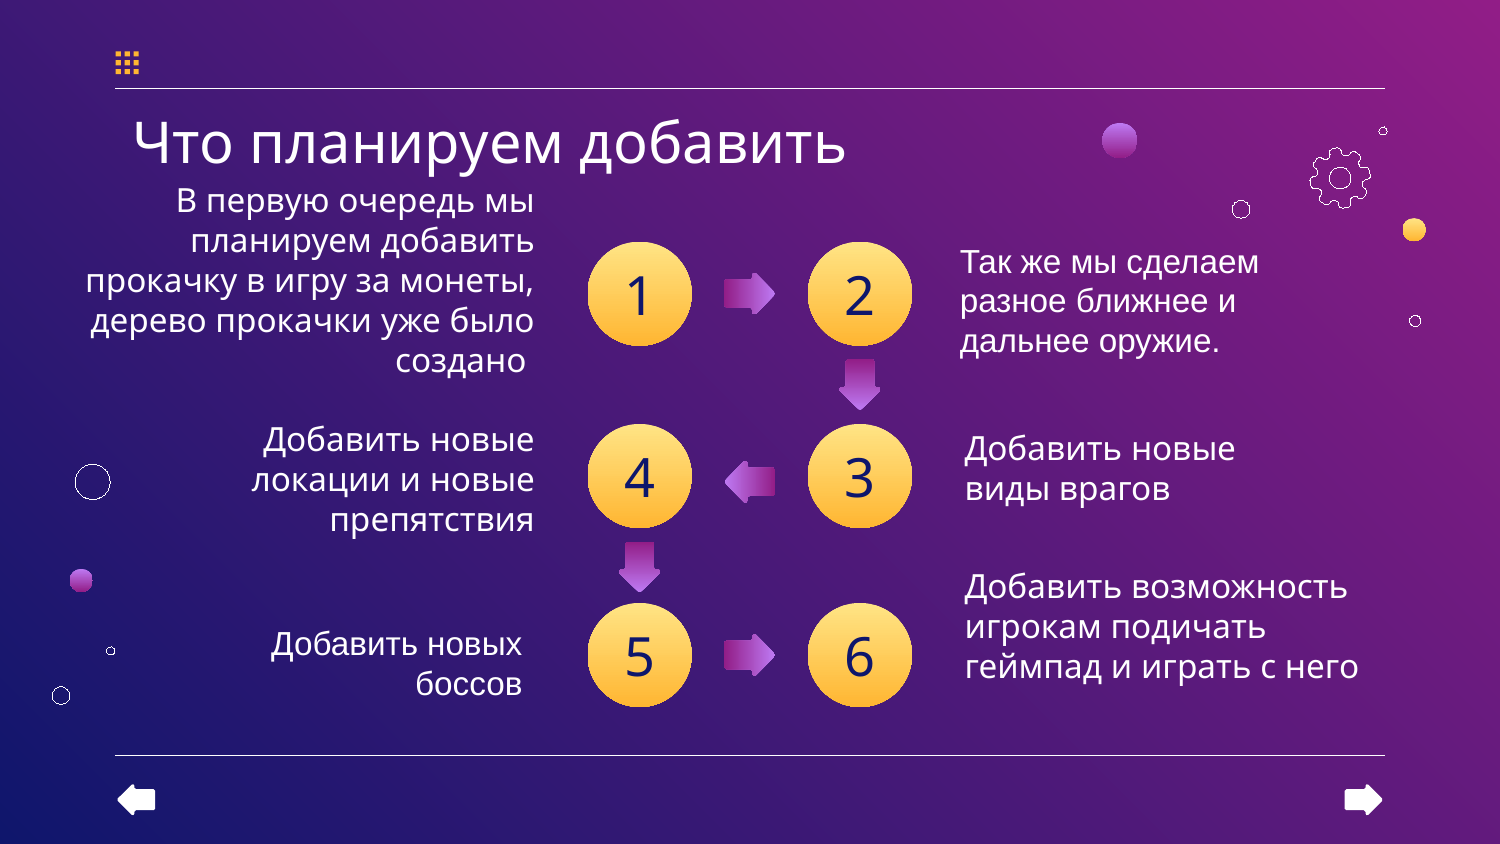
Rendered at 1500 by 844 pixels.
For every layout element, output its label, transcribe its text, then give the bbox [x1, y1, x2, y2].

text_box [106, 646, 115, 655]
text_box Добавить новых боссов [197, 606, 538, 717]
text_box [807, 423, 913, 529]
text_box Добавить новые локации и новые препятствия [209, 403, 550, 553]
text_box [724, 634, 776, 676]
text_box [839, 359, 881, 411]
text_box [807, 602, 913, 708]
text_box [587, 423, 692, 529]
text_box [1378, 126, 1388, 135]
text_box [619, 541, 661, 593]
text_box В первую очередь мы планируем добавить прокачку в игру за монеты, дерево прокачки уже было создано [58, 164, 551, 394]
text_box [1402, 218, 1426, 228]
text_box [1102, 122, 1138, 158]
text_box Так же мы сделаем разное ближнее и дальнее оружие. [944, 224, 1286, 375]
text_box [807, 241, 913, 346]
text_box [115, 50, 139, 75]
text_box [724, 273, 776, 315]
title Что планируем добавить [116, 90, 1384, 191]
text_box [69, 568, 93, 592]
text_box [587, 602, 692, 708]
text_box Добавить новые виды врагов [949, 412, 1291, 522]
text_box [587, 241, 692, 346]
text_box [1232, 200, 1250, 219]
text_box [52, 686, 70, 705]
text_box [724, 461, 776, 503]
text_box [1309, 147, 1371, 209]
text_box [1403, 233, 1425, 242]
text_box Добавить возможность игрокам подичать геймпад и играть с него [949, 550, 1403, 701]
text_box [1409, 315, 1421, 327]
text_box [1344, 784, 1383, 816]
text_box [75, 464, 111, 500]
text_box [117, 784, 156, 816]
